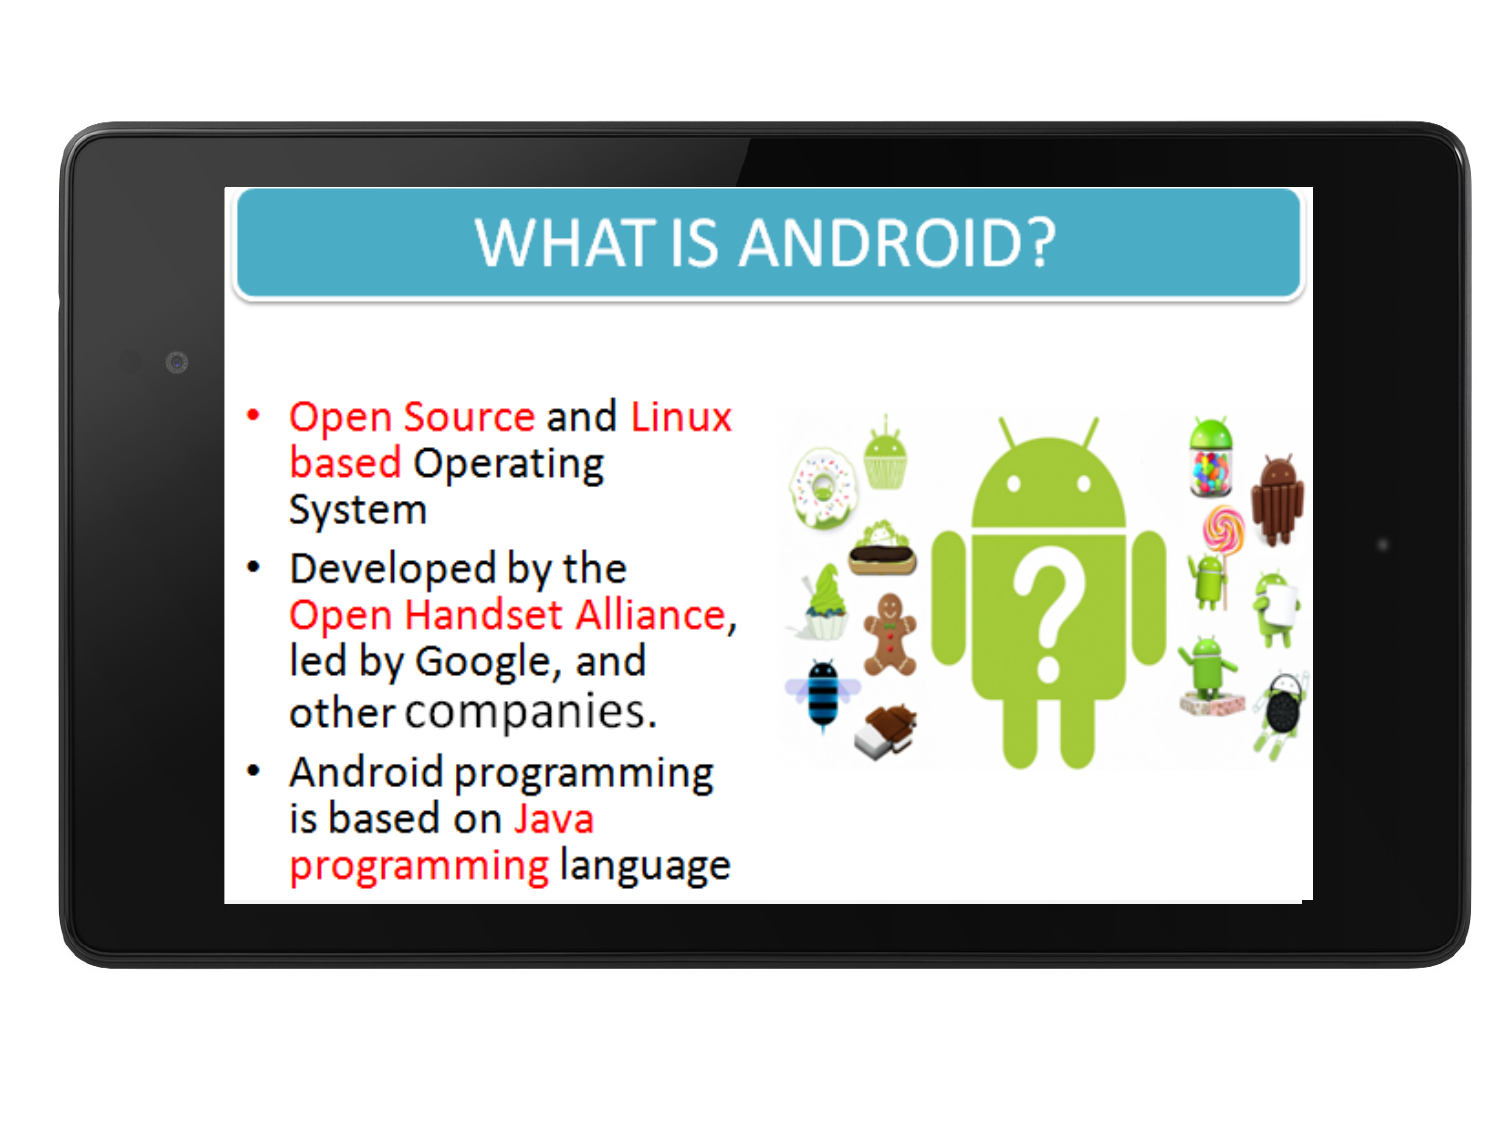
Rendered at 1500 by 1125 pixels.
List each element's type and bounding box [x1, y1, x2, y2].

picture [29, 74, 1500, 1006]
